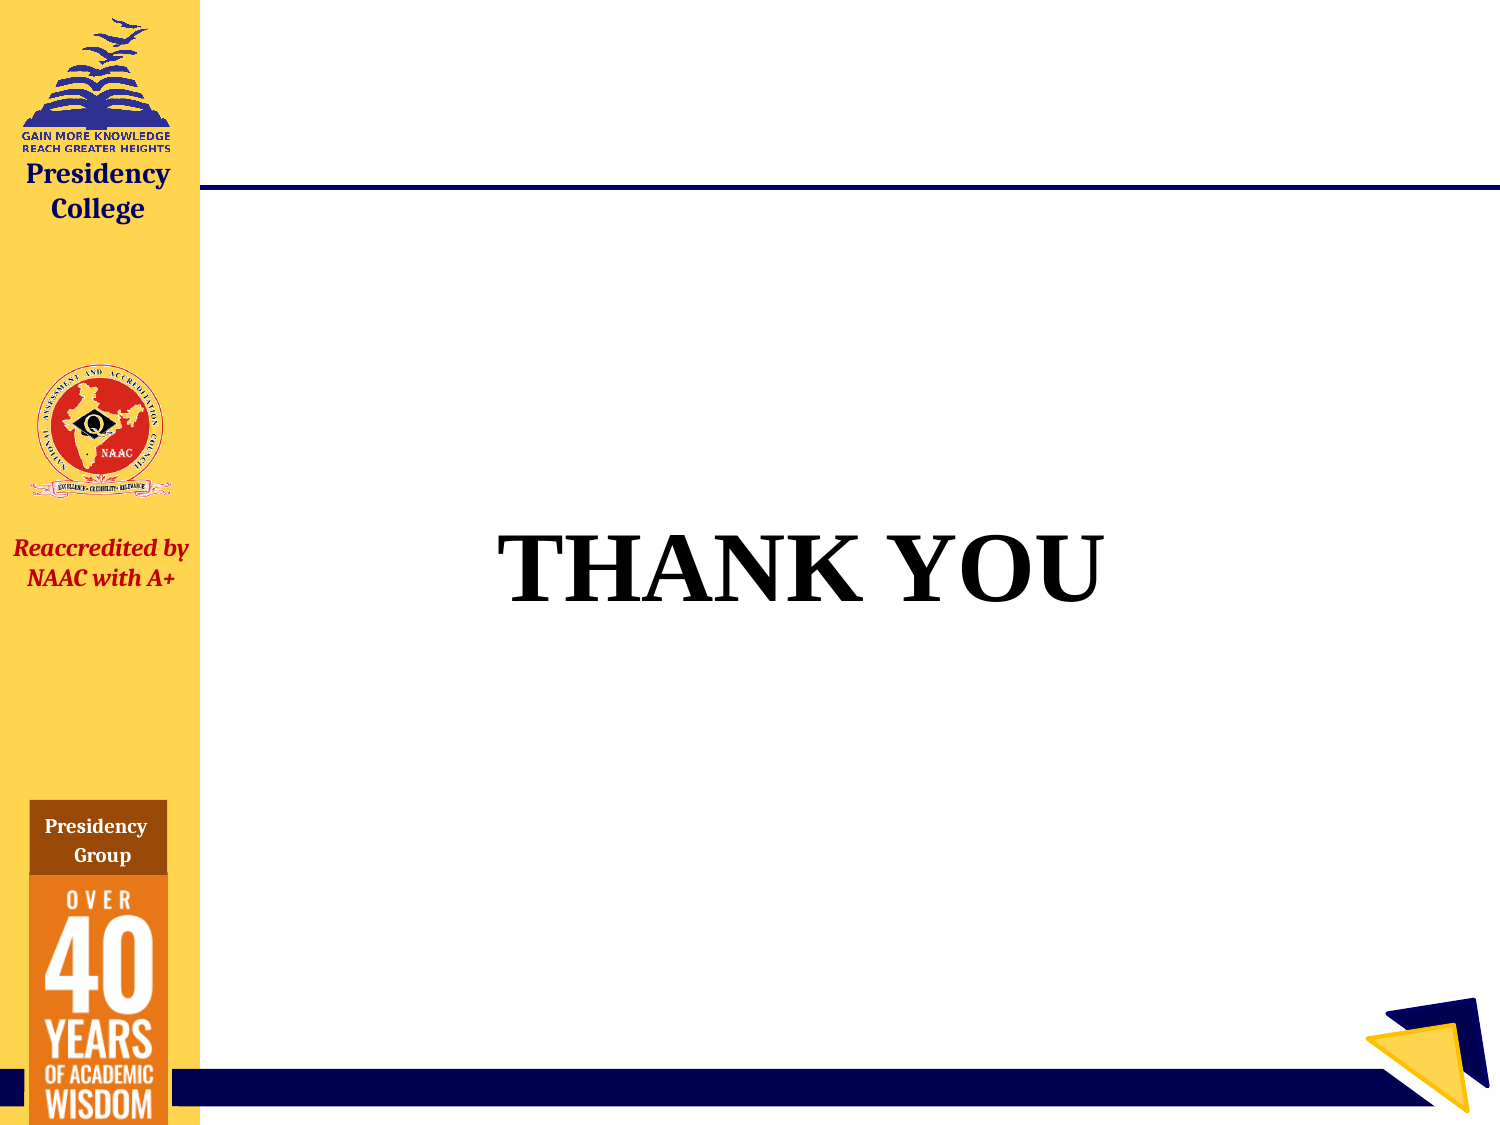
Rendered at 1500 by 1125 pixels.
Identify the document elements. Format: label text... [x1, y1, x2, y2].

picture [24, 362, 179, 501]
picture [22, 18, 170, 152]
text_box THANK YOU [482, 494, 1175, 630]
picture [29, 875, 168, 1125]
